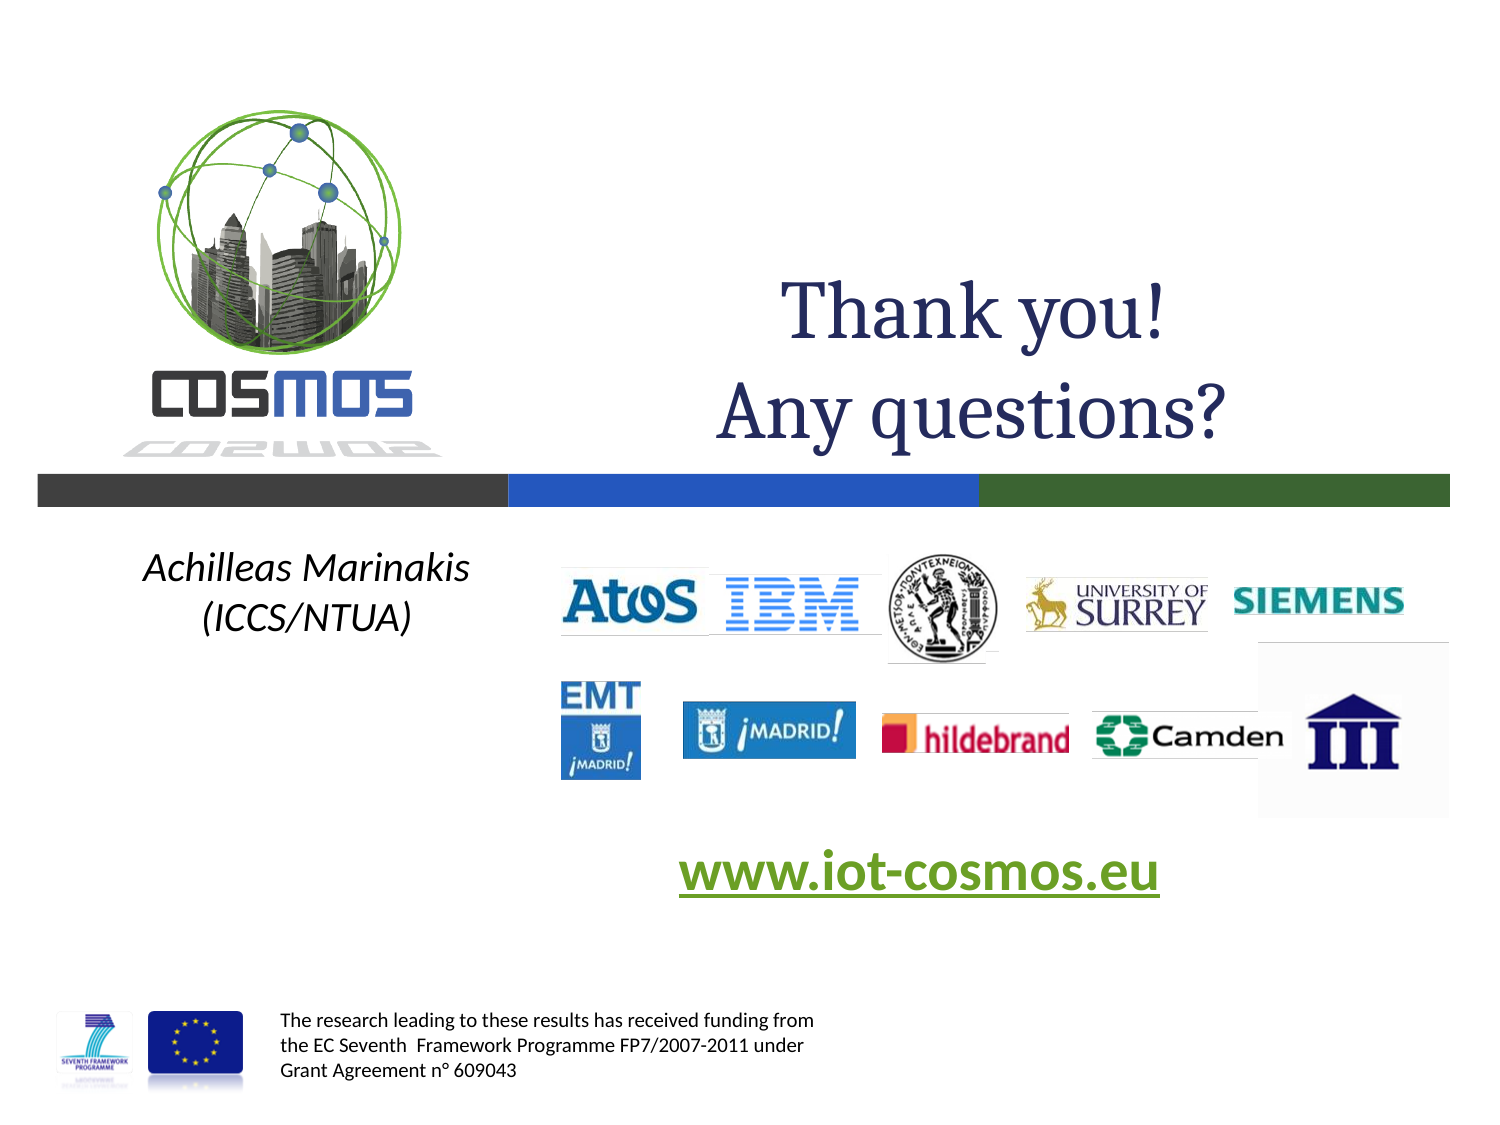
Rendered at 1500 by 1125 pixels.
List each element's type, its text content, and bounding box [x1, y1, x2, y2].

text_box The research leading to these results has received funding from the EC Seventh Framework Programme FP7/2007-2011 under Grant Agreement n° 609043 [265, 999, 857, 1115]
picture [123, 110, 443, 457]
subtitle Achilleas Marinakis (ICCS/NTUA) [52, 532, 561, 895]
text_box www.iot-cosmos.eu [663, 826, 1319, 1002]
title Thank you! Any questions? [560, 314, 1388, 463]
picture [560, 550, 1450, 818]
picture [145, 1011, 246, 1125]
picture [52, 1011, 137, 1125]
